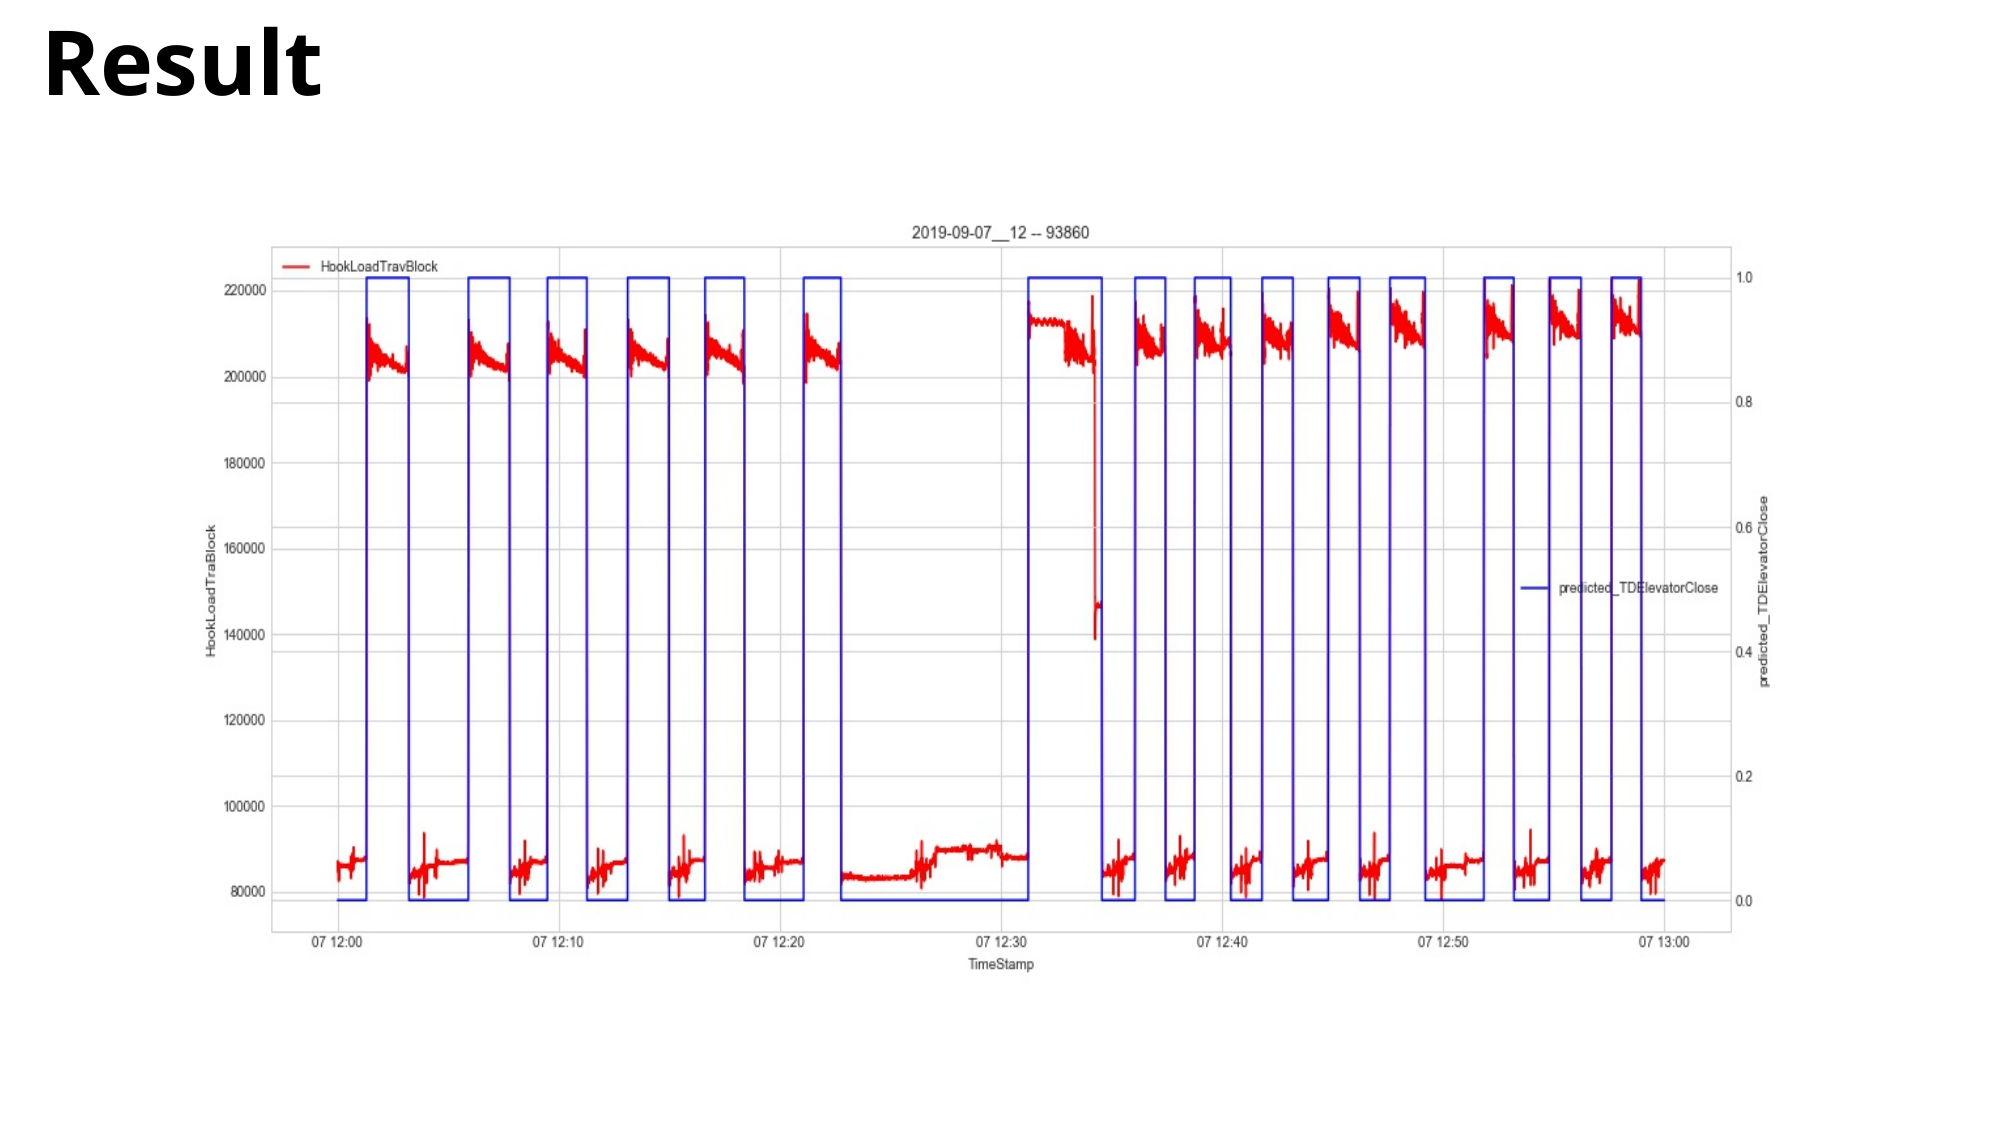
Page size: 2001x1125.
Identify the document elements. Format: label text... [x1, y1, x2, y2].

title Result [26, 10, 536, 123]
picture [36, 138, 1919, 1045]
